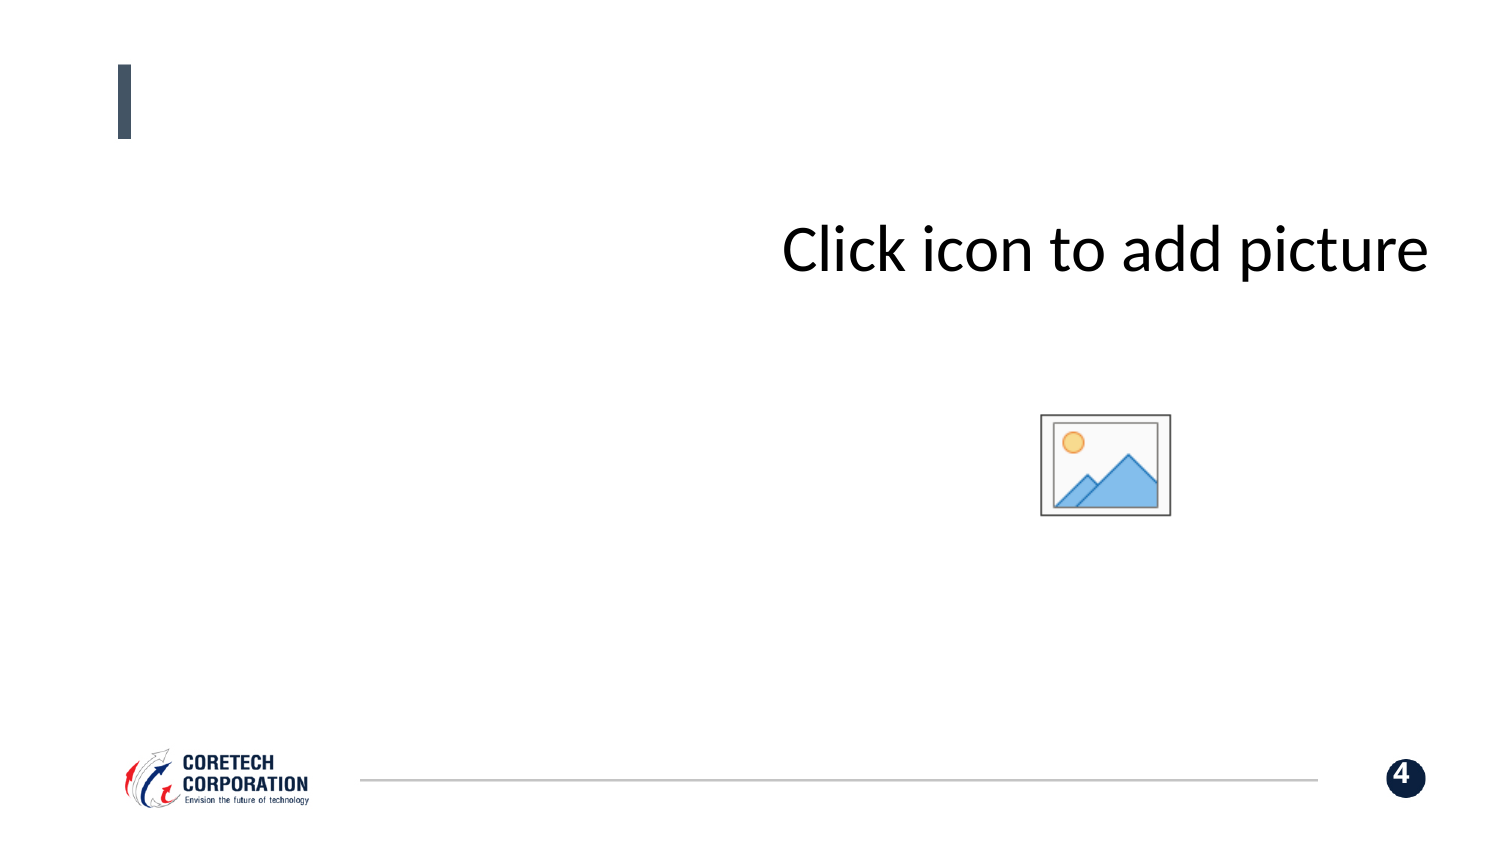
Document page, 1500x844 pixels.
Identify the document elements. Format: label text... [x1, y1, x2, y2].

picture [0, 0, 1500, 844]
slide_number 4 [1074, 751, 1425, 797]
